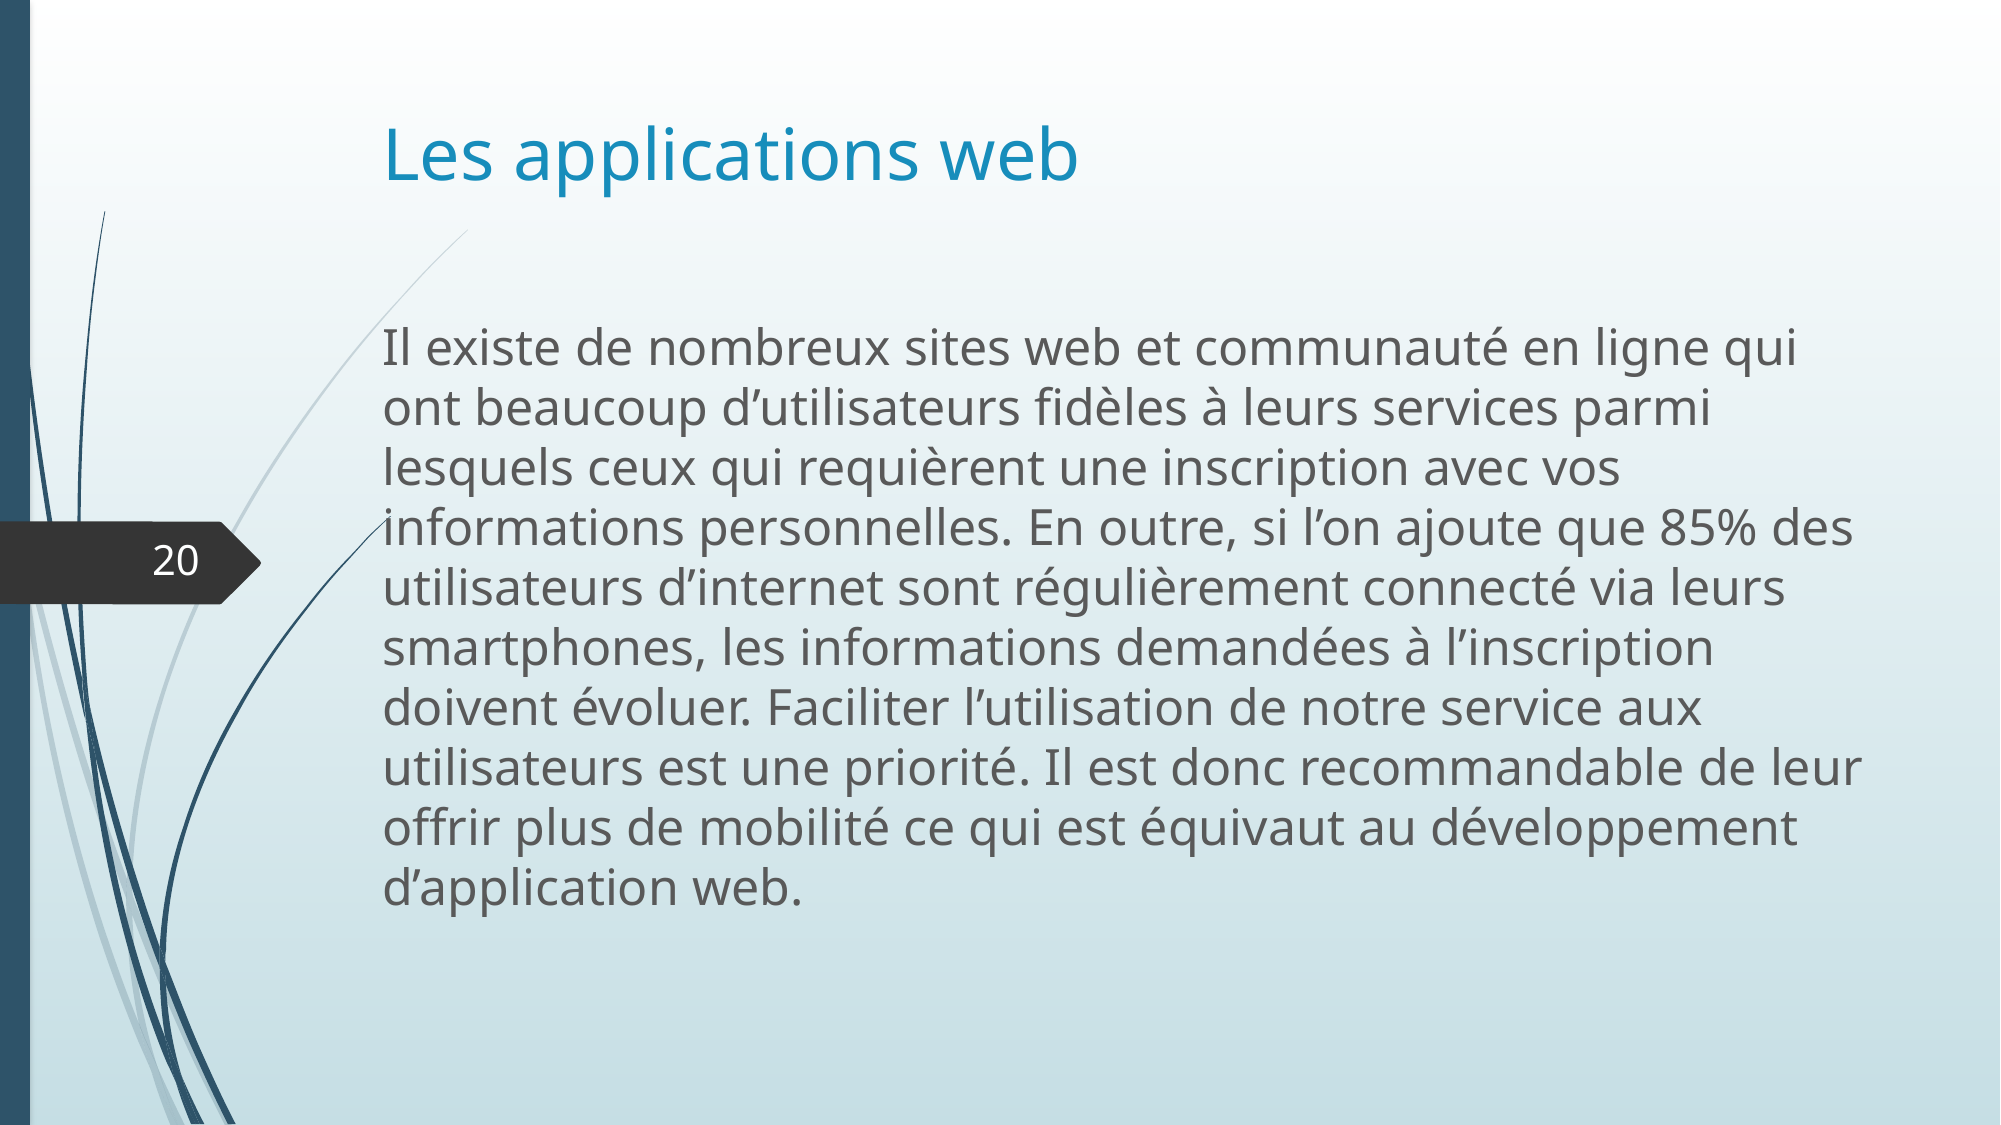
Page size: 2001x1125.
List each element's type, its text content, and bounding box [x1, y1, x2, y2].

slide_number 20 [87, 532, 216, 592]
title Les applications web [367, 99, 1888, 219]
list Il existe de nombreux sites web et communauté en ligne qui ont beaucoup d’utilisateurs fidèles à leurs services parmi lesquels ceux qui requièrent une inscription avec vos informations personnelles. En outre, si l’on ajoute que 85% des utilisateurs d’internet sont régulièrement connecté via leurs smartphones, les informations demandées à l’inscription doivent évoluer. Faciliter l’utilisation de notre service aux utilisateurs est une priorité. Il est donc recommandable de leur offrir plus de mobilité ce qui est équivaut au développement d’application web. [367, 219, 1888, 1077]
